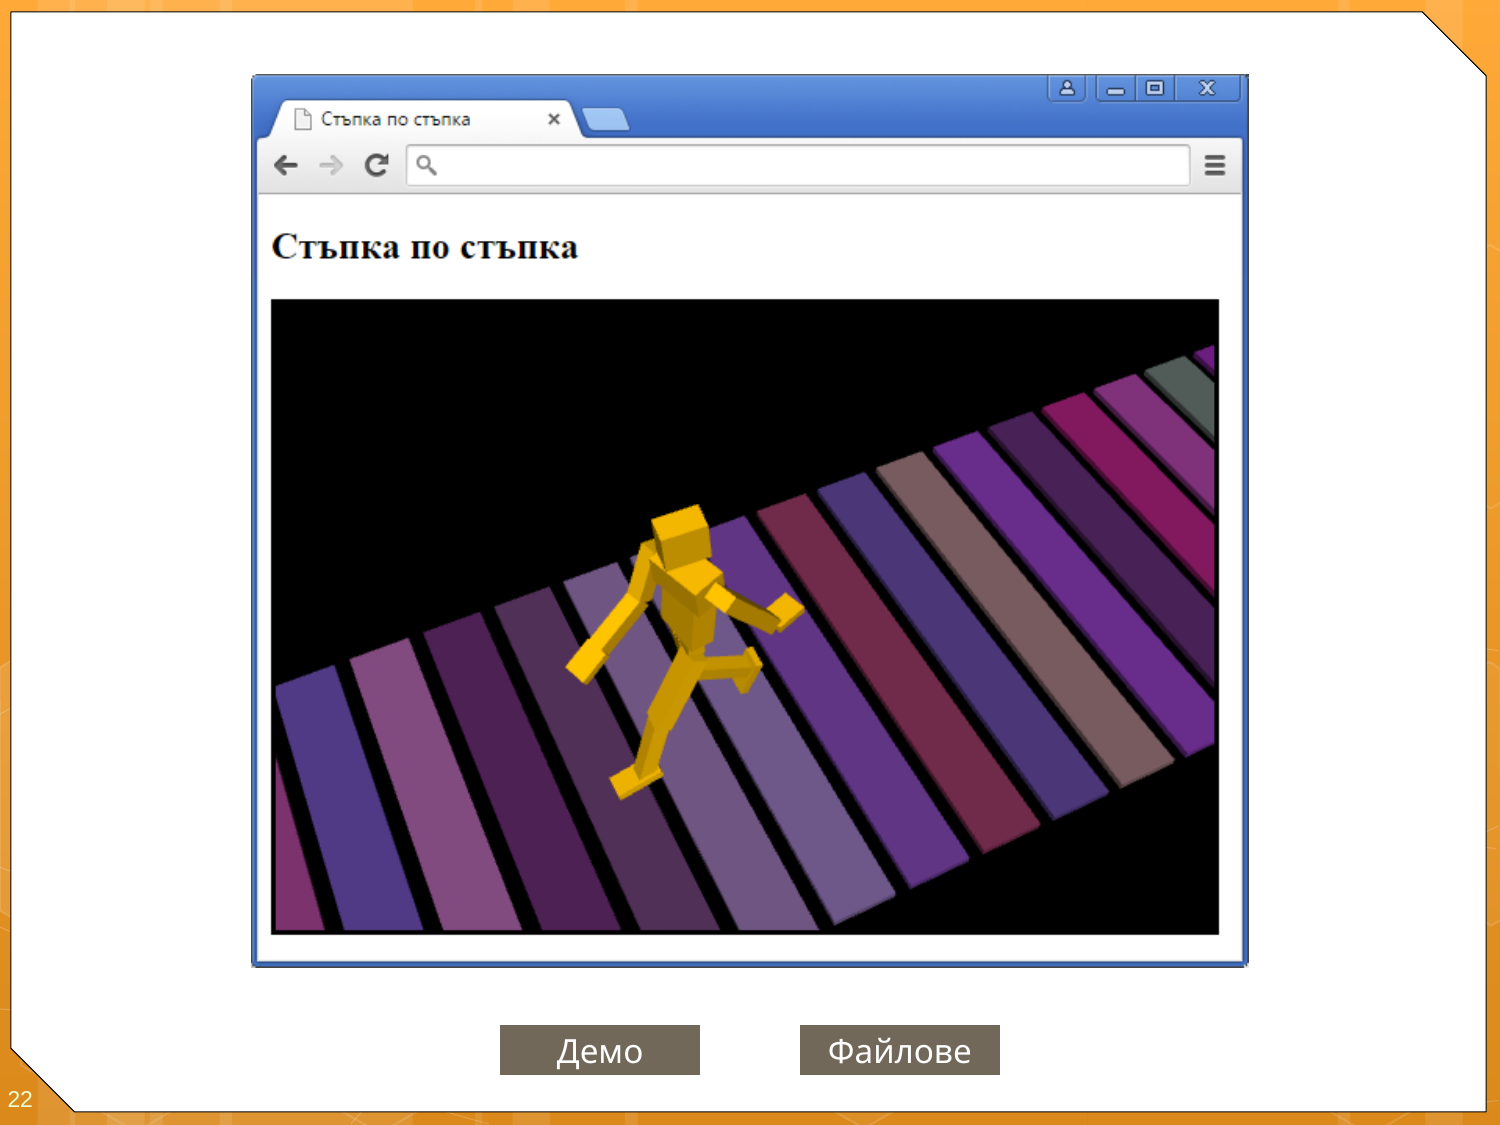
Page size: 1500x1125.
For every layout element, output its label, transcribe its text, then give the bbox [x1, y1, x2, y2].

picture [251, 74, 1249, 968]
text_box Файлове [799, 1024, 1001, 1076]
slide_number 22 [0, 1065, 88, 1125]
text_box Демо [499, 1024, 701, 1076]
